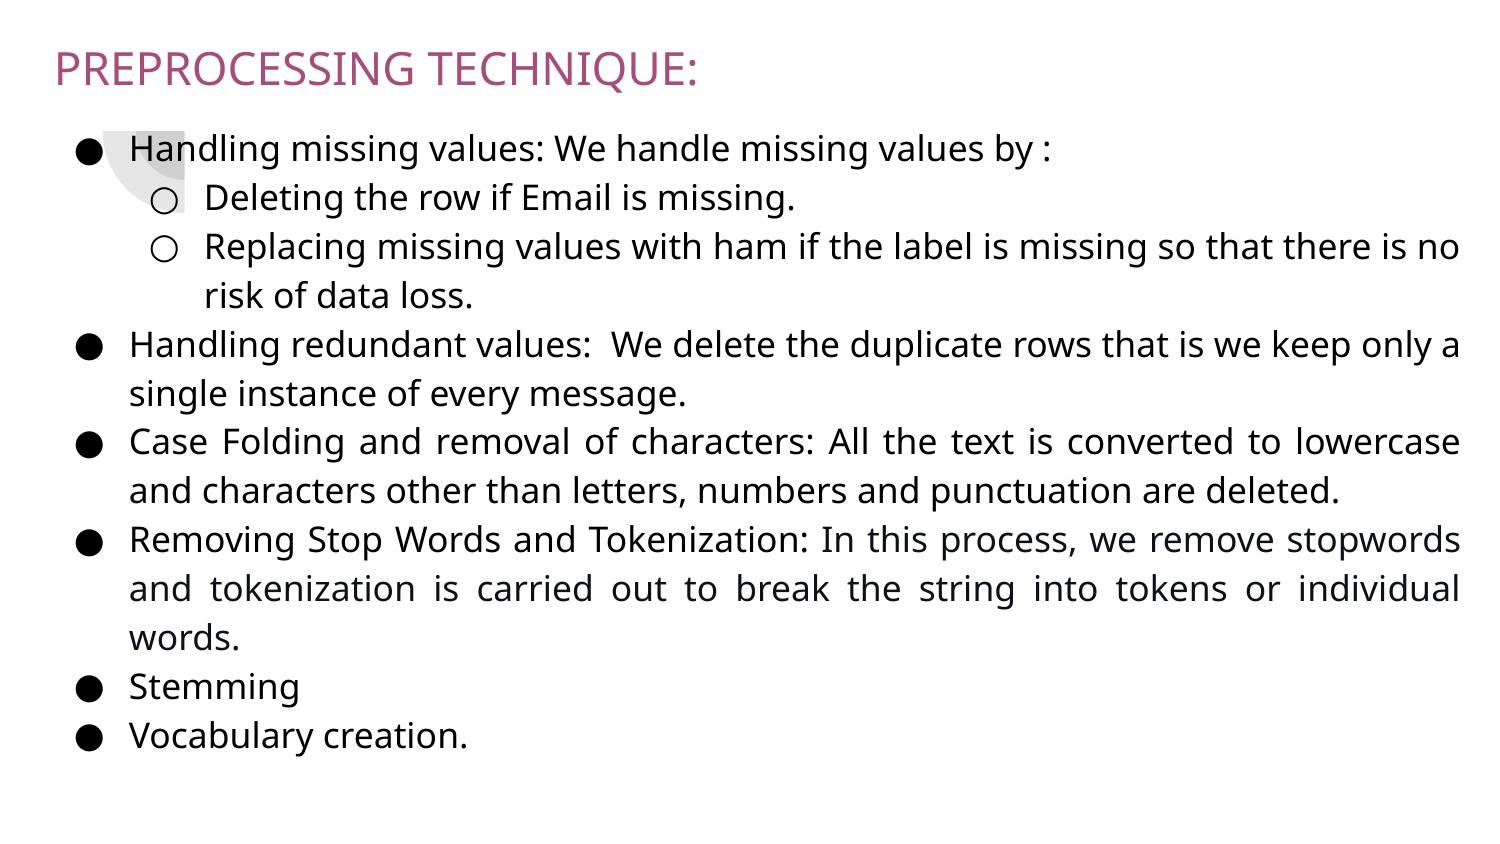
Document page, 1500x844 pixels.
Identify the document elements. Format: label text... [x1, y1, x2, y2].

list PREPROCESSING TECHNIQUE: Handling missing values: We handle missing values by : Deleting the row if Email is missing. Replacing missing values with ham if the label is missing so that there is no risk of data loss. Handling redundant values: We delete the duplicate rows that is we keep only a single instance of every message. Case Folding and removal of characters: All the text is converted to lowercase and characters other than letters, numbers and punctuation are deleted. Removing Stop Words and Tokenization: In this process, we remove stopwords and tokenization is carried out to break the string into tokens or individual words. Stemming Vocabulary creation. [38, 16, 1477, 687]
